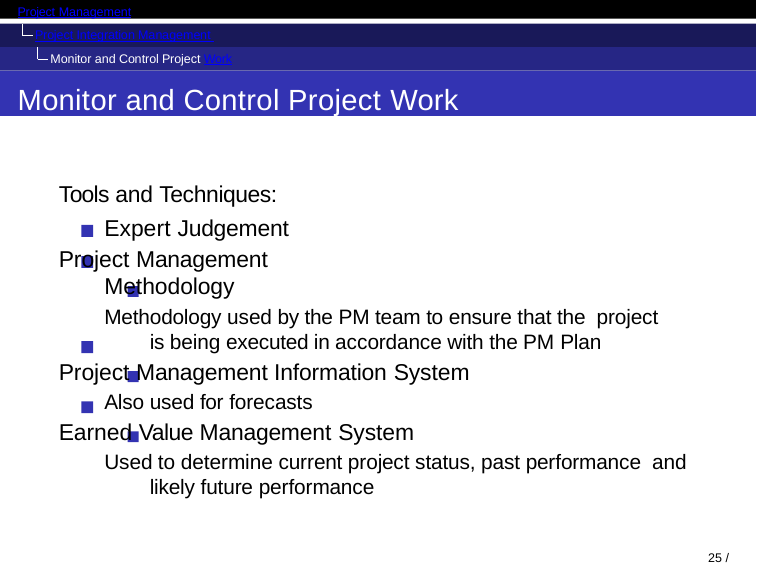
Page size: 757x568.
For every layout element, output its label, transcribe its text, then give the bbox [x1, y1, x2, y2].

text_box Tools and Techniques: Expert Judgement Project Management Methodology Methodology used by the PM team to ensure that the project is being executed in accordance with the PM Plan Project Management Information System Also used for forecasts Earned Value Management System Used to determine current project status, past performance and likely future performance [56, 170, 695, 499]
text_box Project Management [0, 0, 756, 19]
text_box Monitor and Control Project Work [0, 70, 756, 116]
text_box [0, 47, 756, 70]
text_box Project Integration Management Monitor and Control Project Work [33, 16, 237, 66]
text_box [237, 23, 756, 47]
slide_number 25 / 38 [703, 548, 746, 568]
text_box [0, 23, 33, 47]
